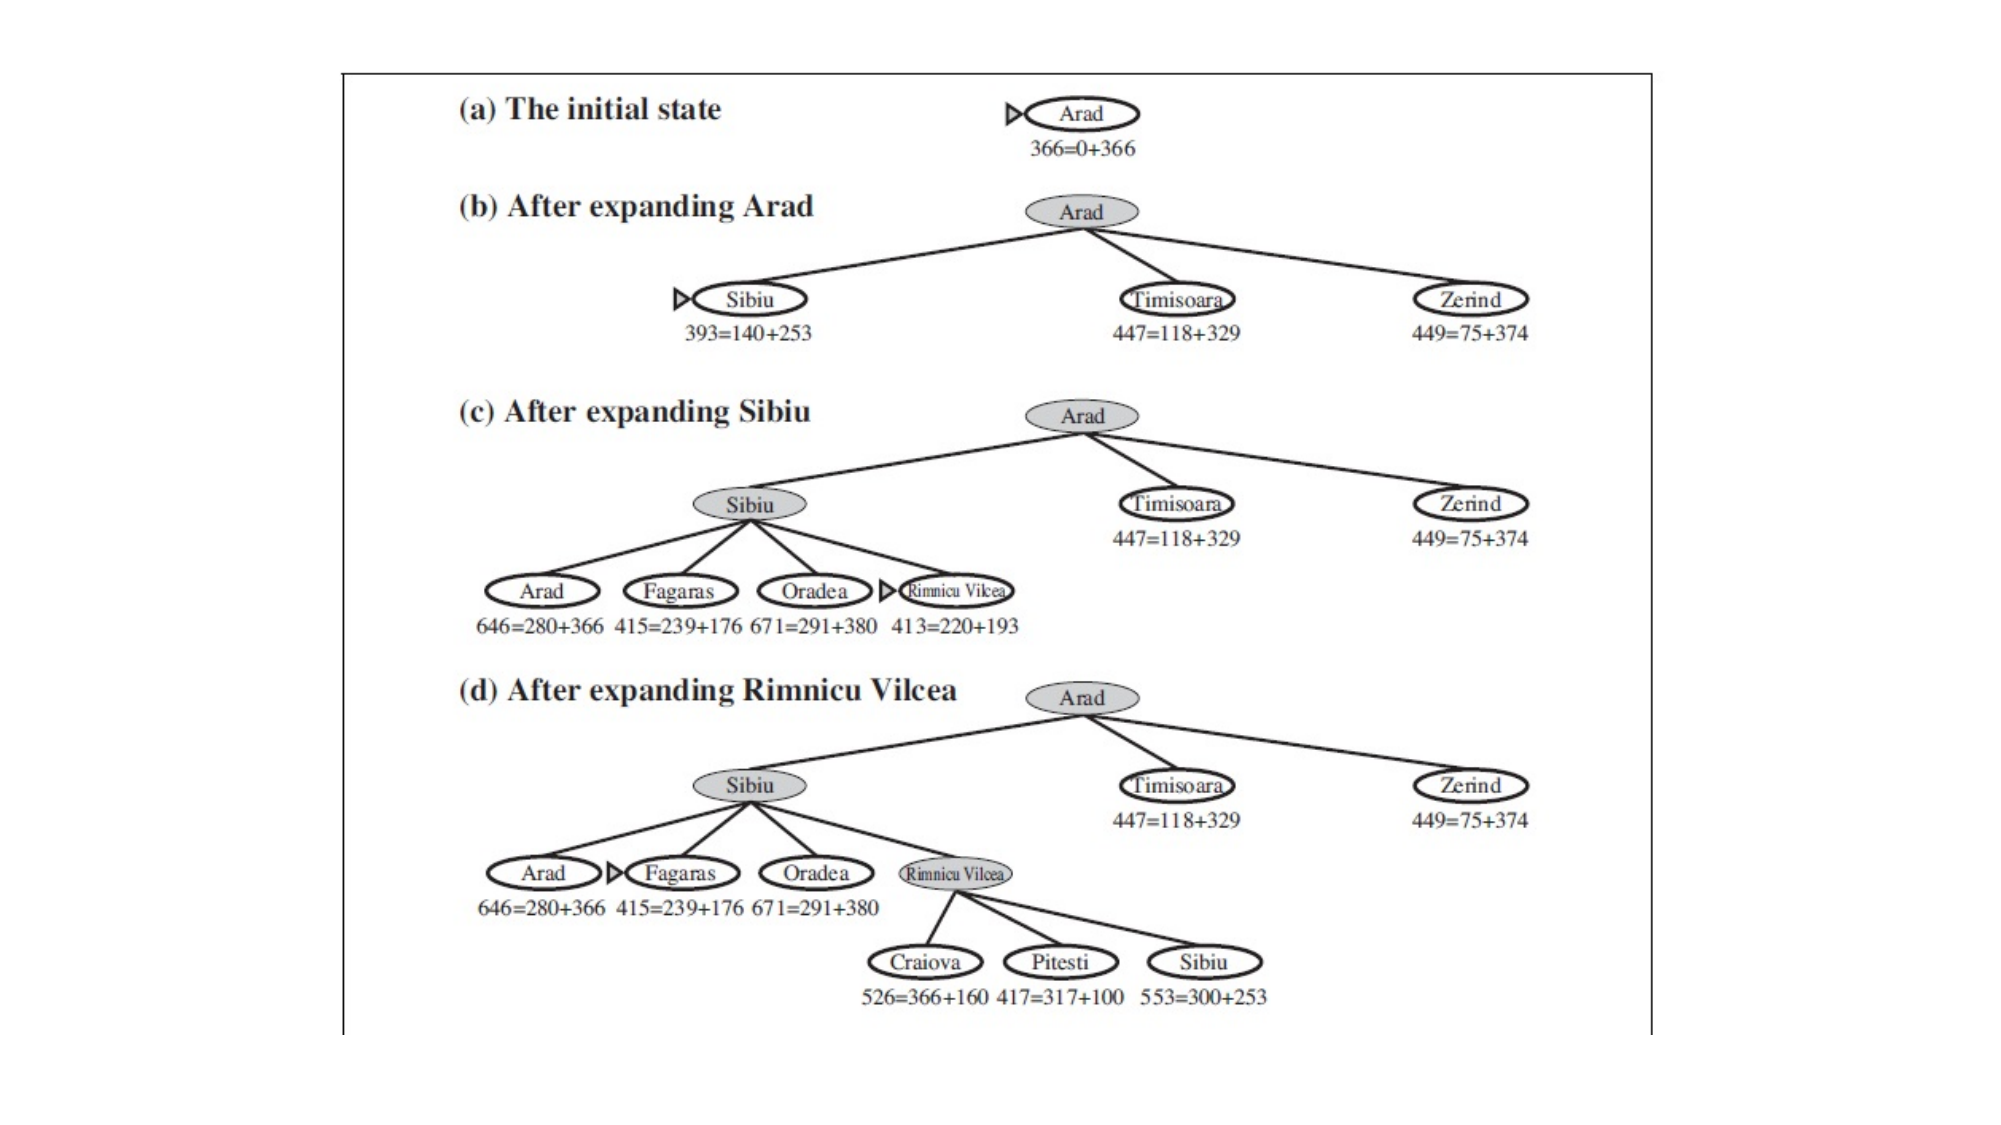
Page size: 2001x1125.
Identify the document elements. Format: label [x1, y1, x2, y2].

list [327, 59, 1672, 1035]
